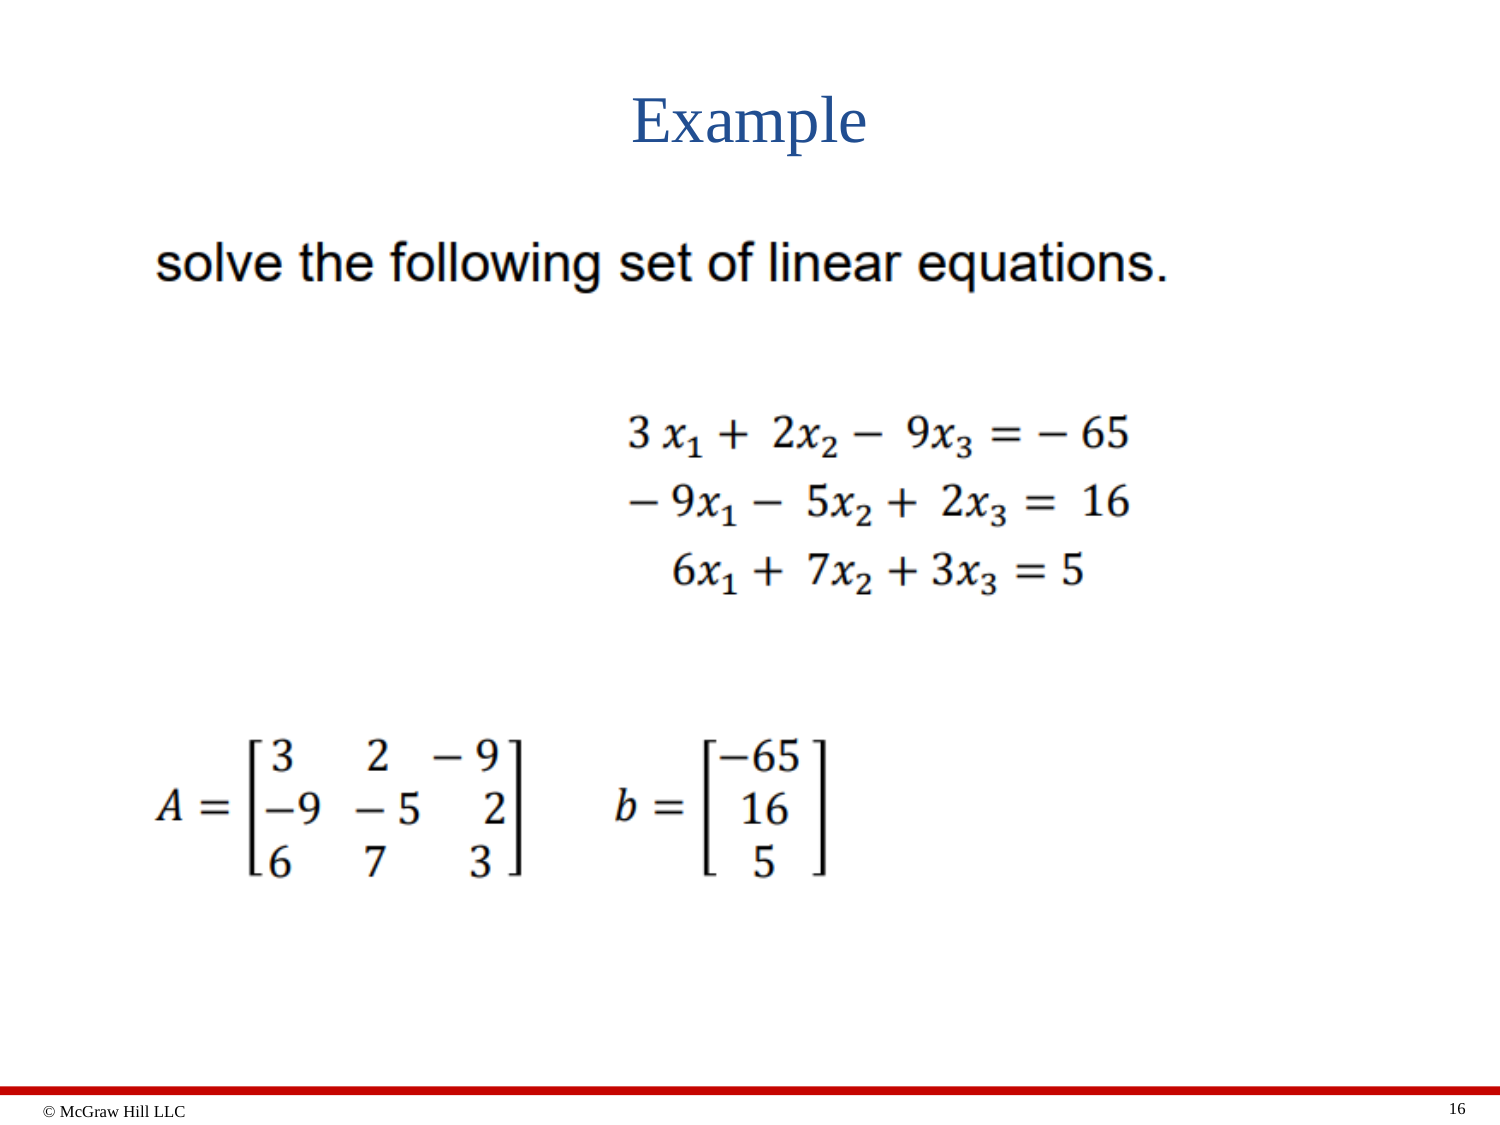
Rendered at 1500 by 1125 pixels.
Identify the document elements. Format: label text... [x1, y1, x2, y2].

picture [133, 220, 1367, 1002]
slide_number 16 [1415, 1094, 1474, 1122]
title Example [56, 22, 1444, 221]
